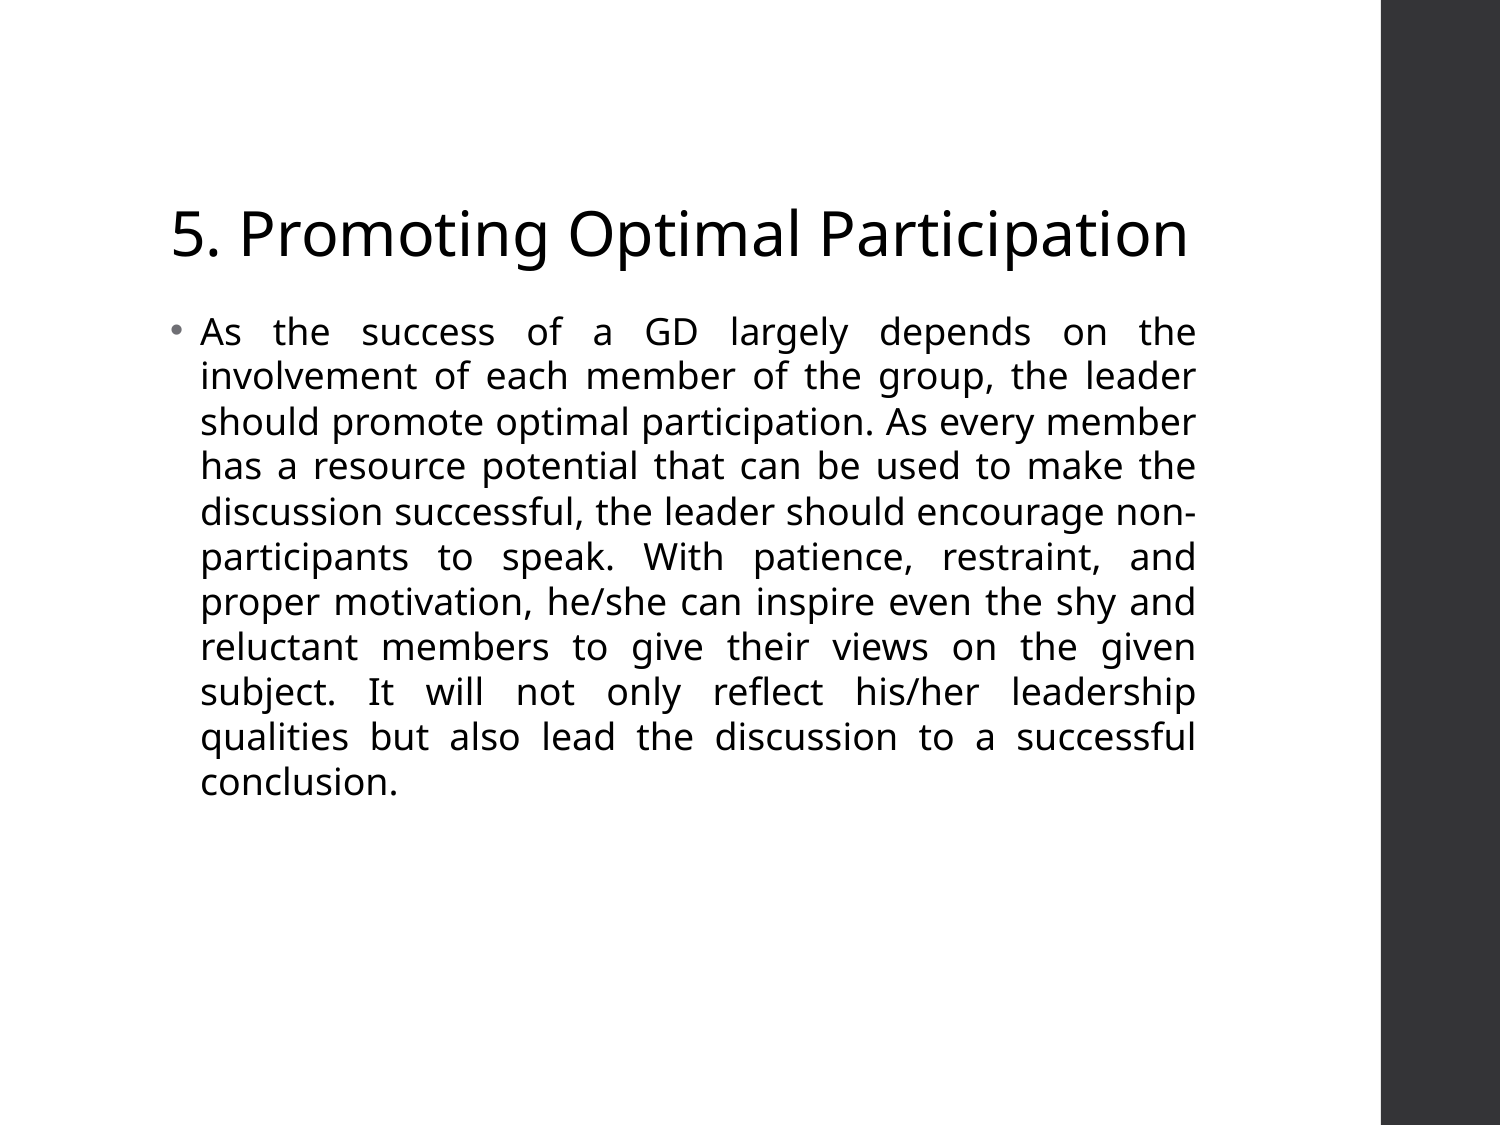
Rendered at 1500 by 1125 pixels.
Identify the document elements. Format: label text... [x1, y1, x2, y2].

list As the success of a GD largely depends on the involvement of each member of the group, the leader should promote optimal participation. As every member has a resource potential that can be used to make the discussion successful, the leader should encourage non-participants to speak. With patience, restraint, and proper motivation, he/she can inspire even the shy and reluctant members to give their views on the given subject. It will not only reflect his/her leadership qualities but also lead the discussion to a successful conclusion. [155, 299, 1213, 1014]
title 5. Promoting Optimal Participation [155, 60, 1348, 278]
